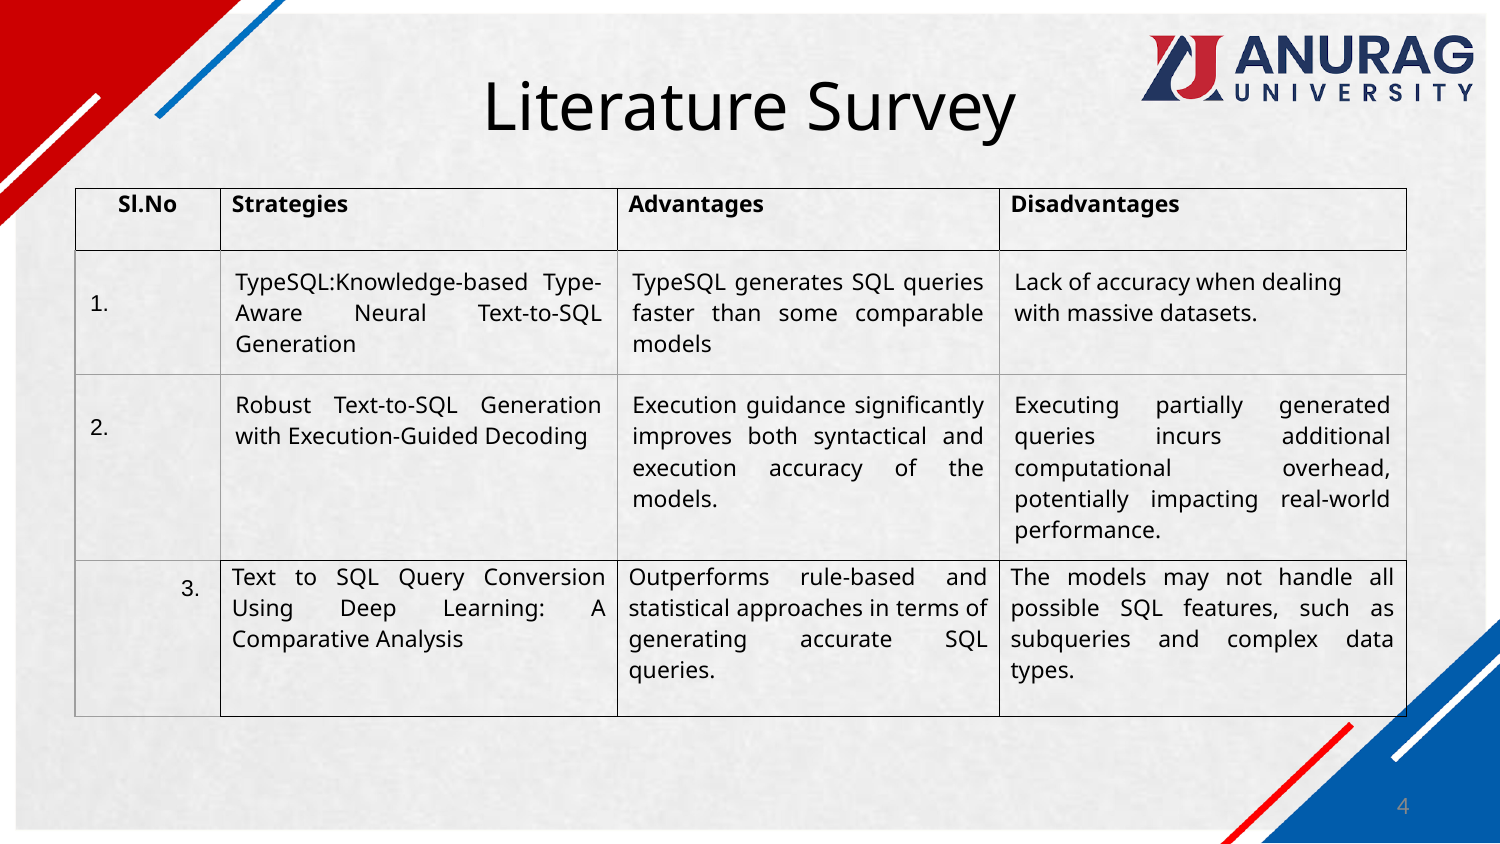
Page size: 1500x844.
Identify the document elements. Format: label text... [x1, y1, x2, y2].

table_header Disadvantages [1000, 189, 1406, 250]
table_cell 3. [76, 561, 220, 716]
picture [0, 0, 1500, 844]
table_header Sl.No [76, 189, 220, 250]
table_cell Executing partially generated queries incurs additional computational overhead, potentially impacting real-world performance. [1000, 375, 1406, 560]
table_cell TypeSQL generates SQL queries faster than some comparable models [618, 251, 999, 374]
title Literature Survey [75, 33, 1425, 175]
table_cell TypeSQL:Knowledge-based Type-Aware Neural Text-to-SQL Generation [221, 251, 617, 374]
table_header Advantages [618, 189, 999, 250]
table_cell Lack of accuracy when dealing with massive datasets. [1000, 251, 1406, 374]
table_cell Outperforms rule-based and statistical approaches in terms of generating accurate SQL queries. [618, 561, 999, 716]
table_cell Text to SQL Query Conversion Using Deep Learning: A Comparative Analysis [221, 561, 617, 716]
table_cell The models may not handle all possible SQL features, such as subqueries and complex data types. [1000, 561, 1406, 716]
slide_number ‹#› [1074, 782, 1425, 827]
table_cell 2. [76, 375, 220, 560]
table_cell Execution guidance significantly improves both syntactical and execution accuracy of the models. [618, 375, 999, 560]
table_header Strategies [221, 189, 617, 250]
table_cell 1. [76, 251, 220, 374]
table_cell Robust Text-to-SQL Generation with Execution-Guided Decoding [221, 375, 617, 560]
